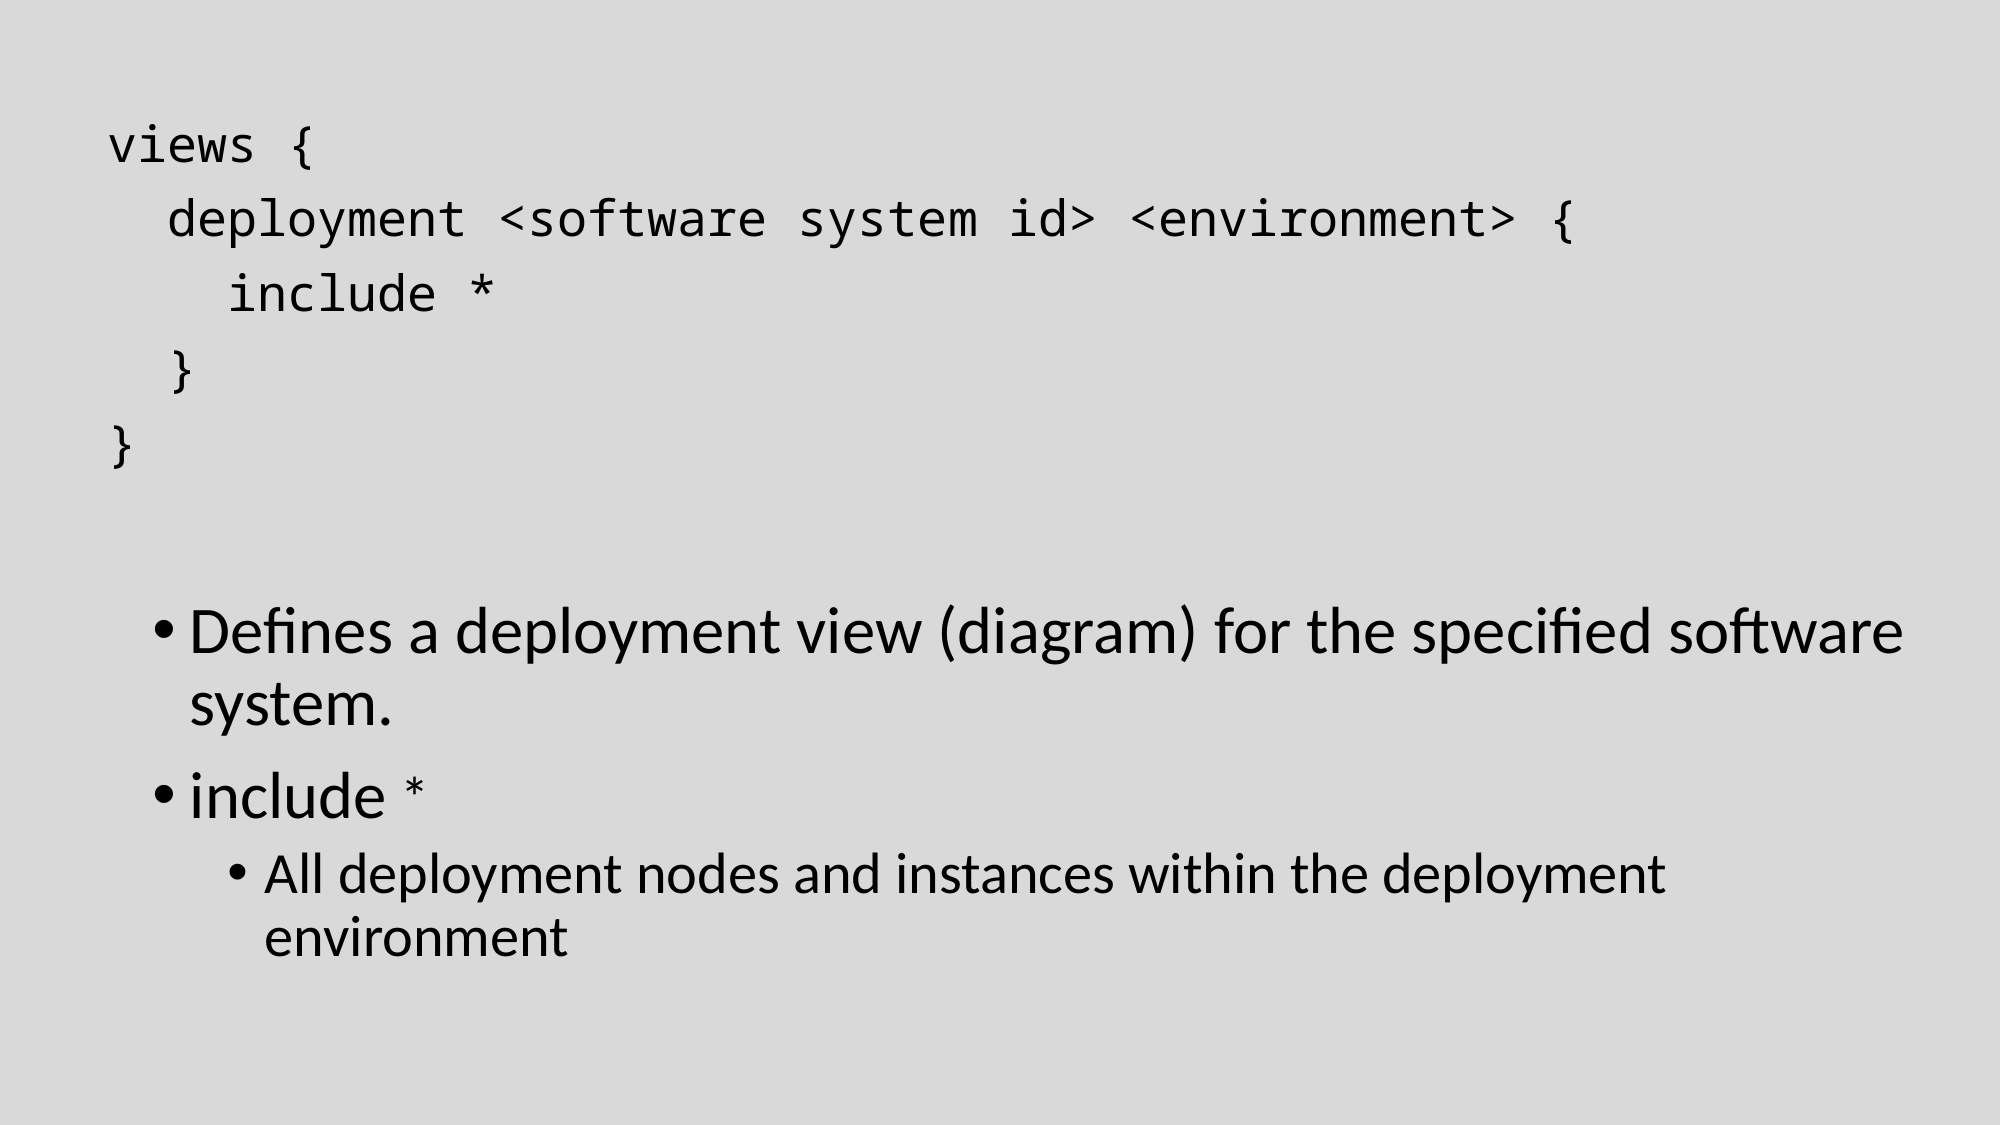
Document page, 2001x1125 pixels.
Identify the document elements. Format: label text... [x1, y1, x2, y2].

list views { deployment <software system id> <environment> { include * } } [92, 111, 1909, 495]
list Defines a deployment view (diagram) for the specified software system. include * All deployment nodes and instances within the deployment environment [137, 588, 1924, 1025]
